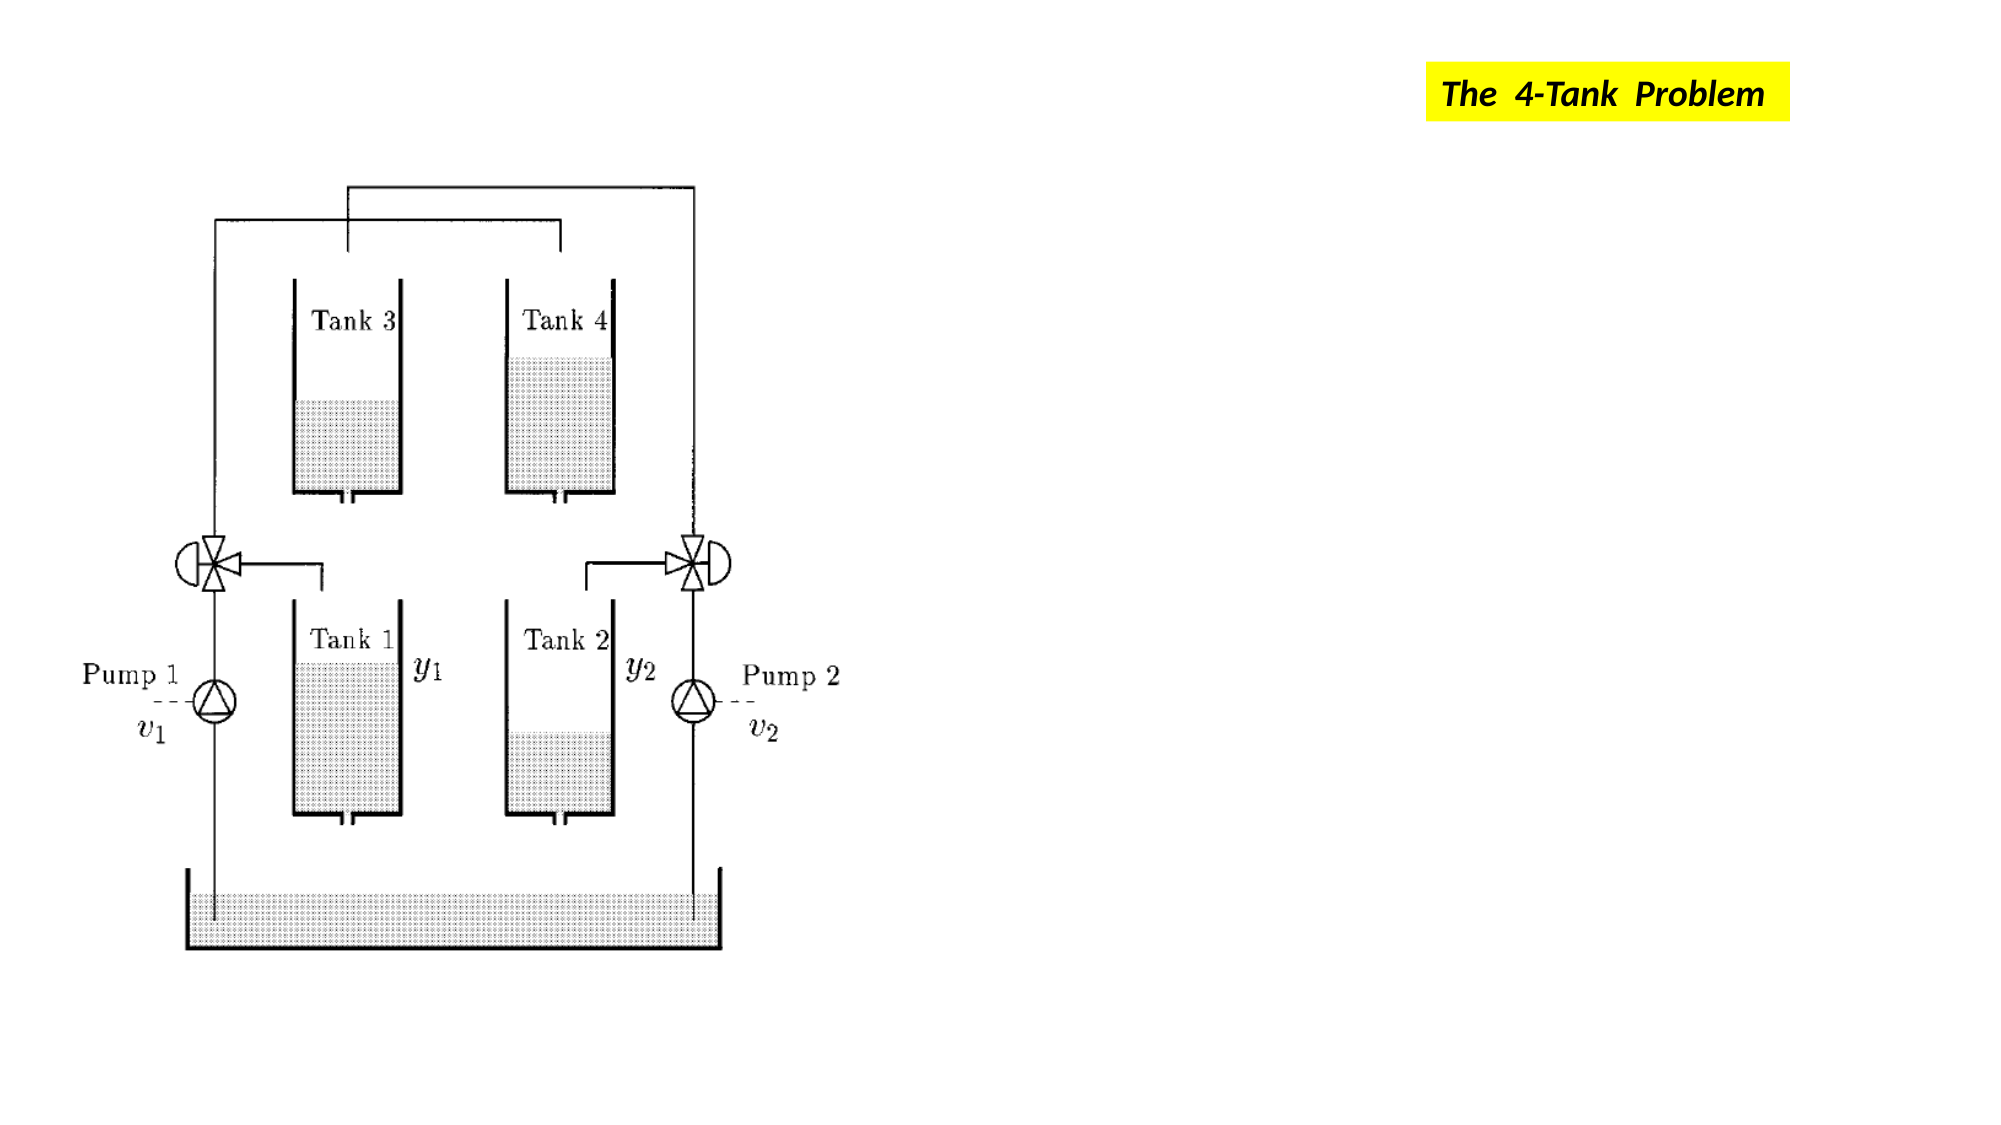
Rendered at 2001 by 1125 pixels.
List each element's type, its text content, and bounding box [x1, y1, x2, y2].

text_box The 4-Tank Problem [1426, 61, 1790, 122]
picture [72, 161, 875, 964]
